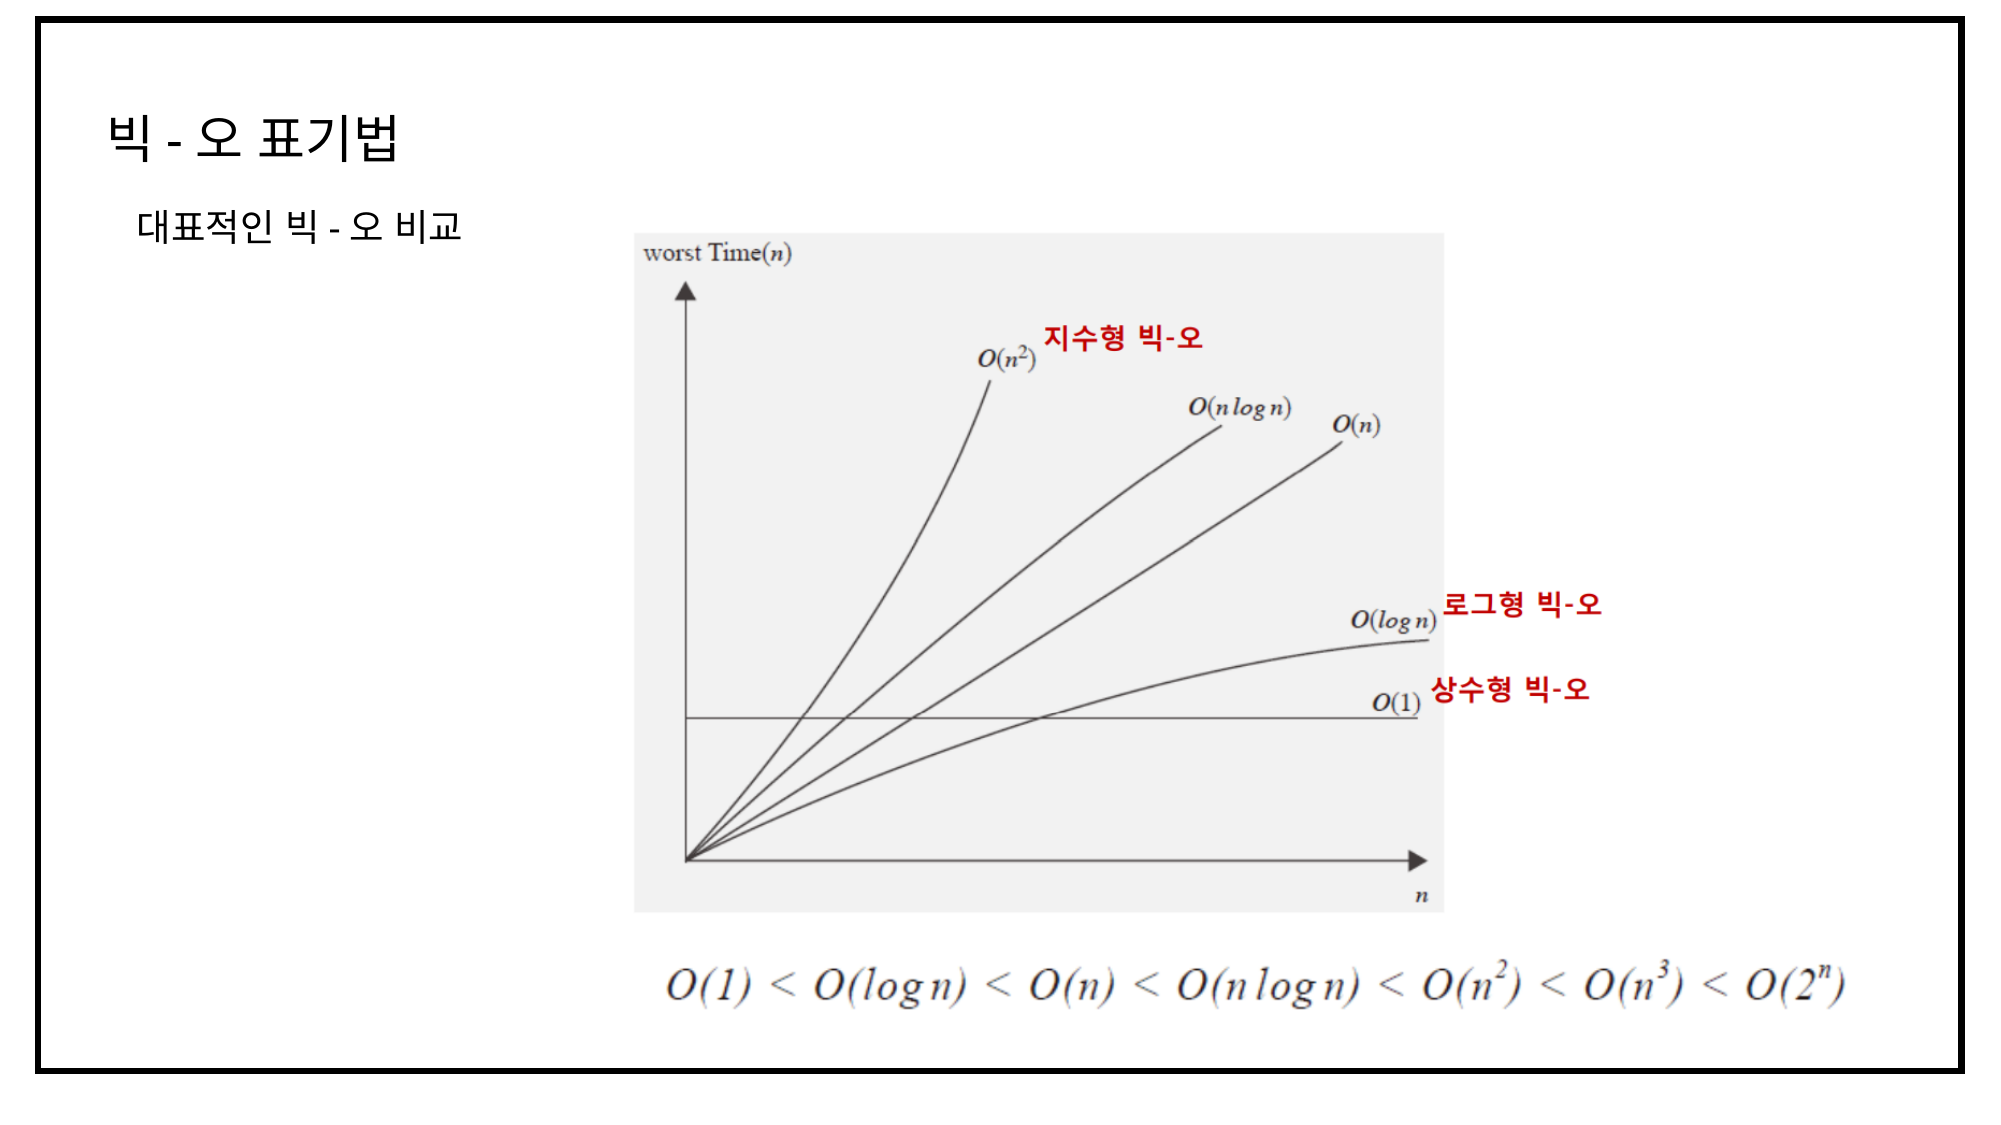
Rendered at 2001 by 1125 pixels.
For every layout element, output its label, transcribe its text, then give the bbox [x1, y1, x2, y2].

text_box 빅-오 표기법 [91, 99, 909, 177]
text_box [37, 18, 1963, 1072]
text_box 대표적인 빅-오 비교 [121, 197, 499, 257]
picture [593, 207, 1867, 1026]
